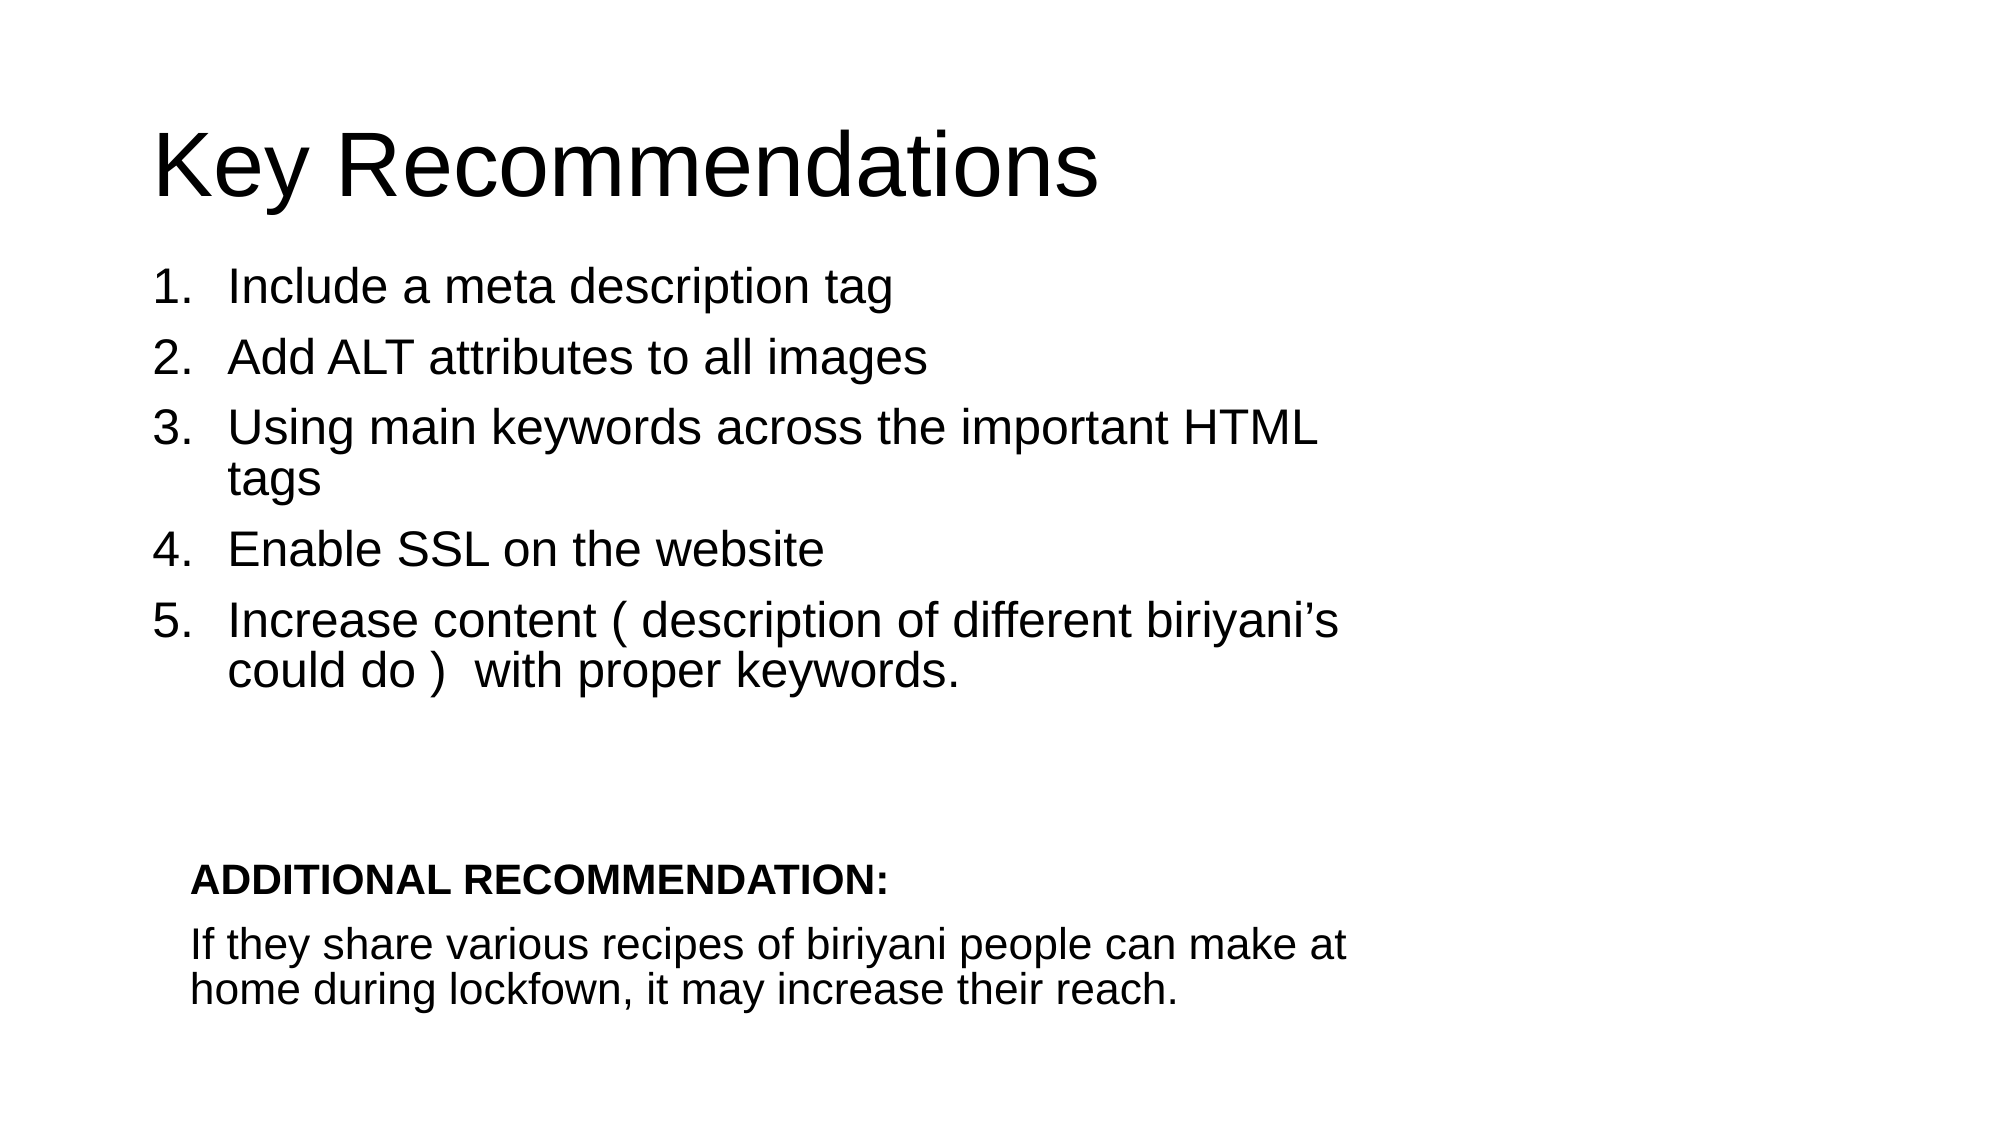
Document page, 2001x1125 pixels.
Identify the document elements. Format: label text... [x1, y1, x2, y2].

title Key Recommendations [137, 59, 1863, 278]
list Include a meta description tag Add ALT attributes to all images Using main keywords across the important HTML tags Enable SSL on the website Increase content ( description of different biriyani’s could do ) with proper keywords. ADDITIONAL RECOMMENDATION: If they share various recipes of biriyani people can make at home during lockfown, it may increase their reach. [137, 255, 1378, 1078]
